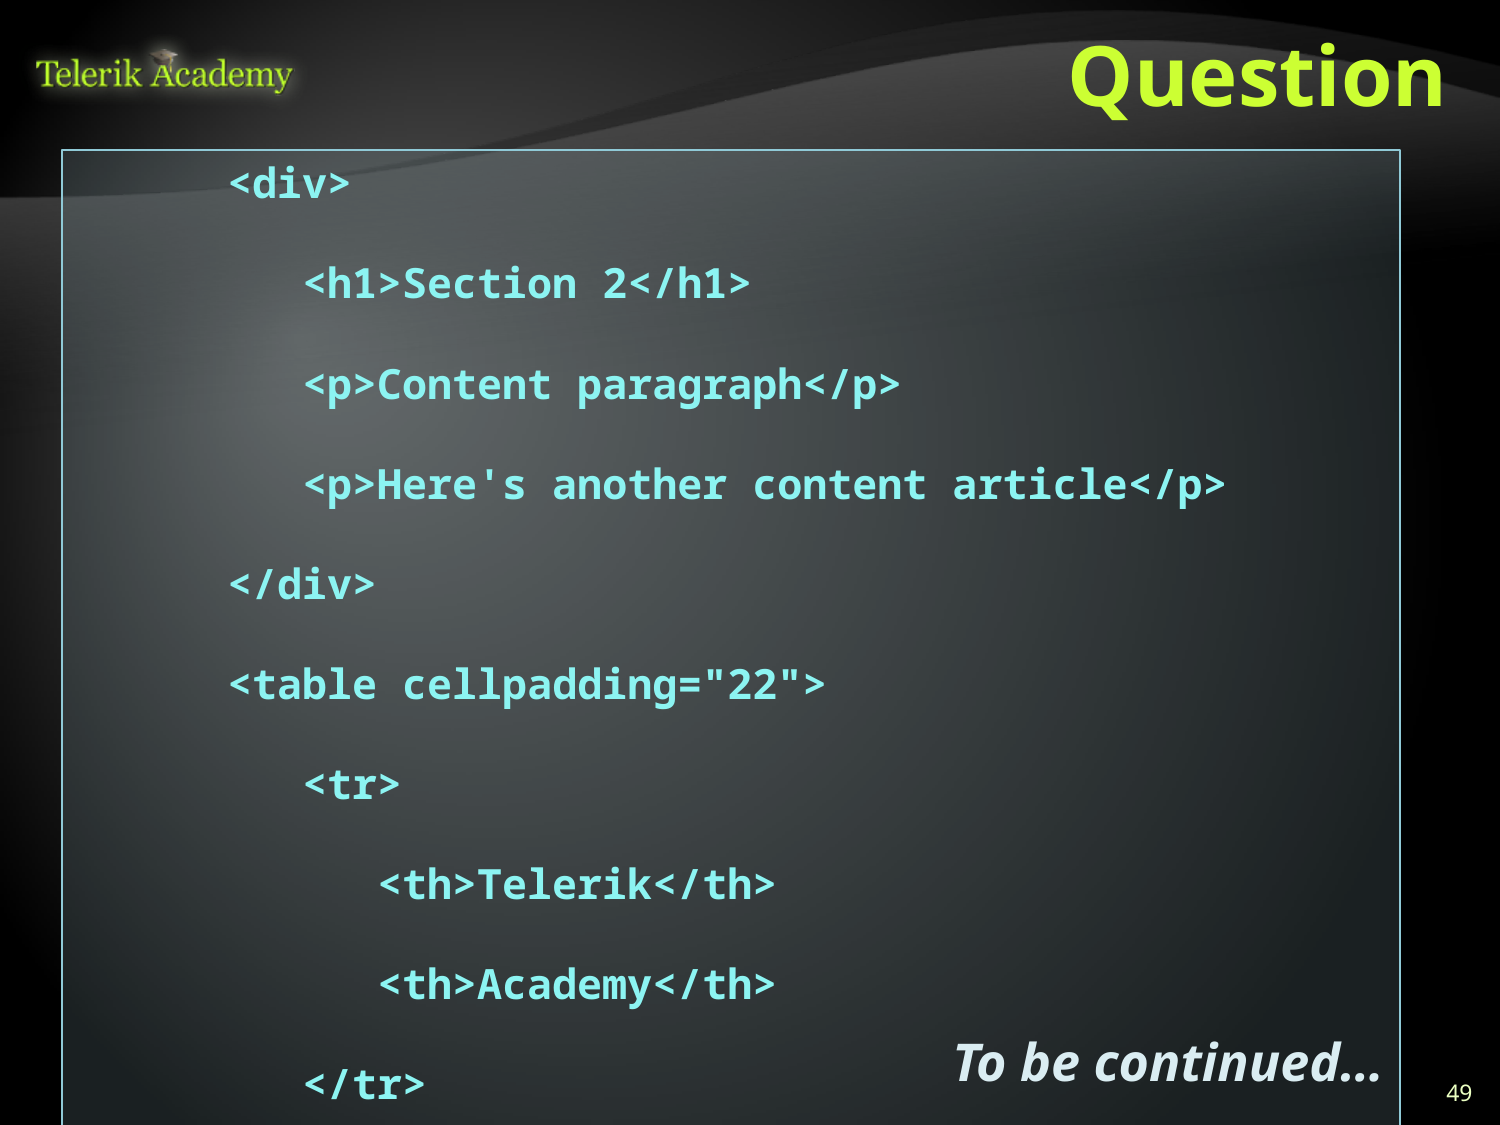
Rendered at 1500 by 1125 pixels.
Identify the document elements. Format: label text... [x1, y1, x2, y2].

title Question [300, 12, 1463, 150]
picture [0, 0, 1500, 1125]
text_box To be continued… [937, 1021, 1400, 1099]
picture [24, 37, 300, 108]
text_box <div> <h1>Section 2</h1> <p>Content paragraph</p> <p>Here's another content article</p> </div> <table cellpadding="22"> <tr> <th>Telerik</th> <th>Academy</th> </tr> <tr> <td colspan="2"></td> </tr> </table> </div> </body> </html> [62, 149, 1400, 1125]
slide_number 49 [1412, 1074, 1488, 1113]
